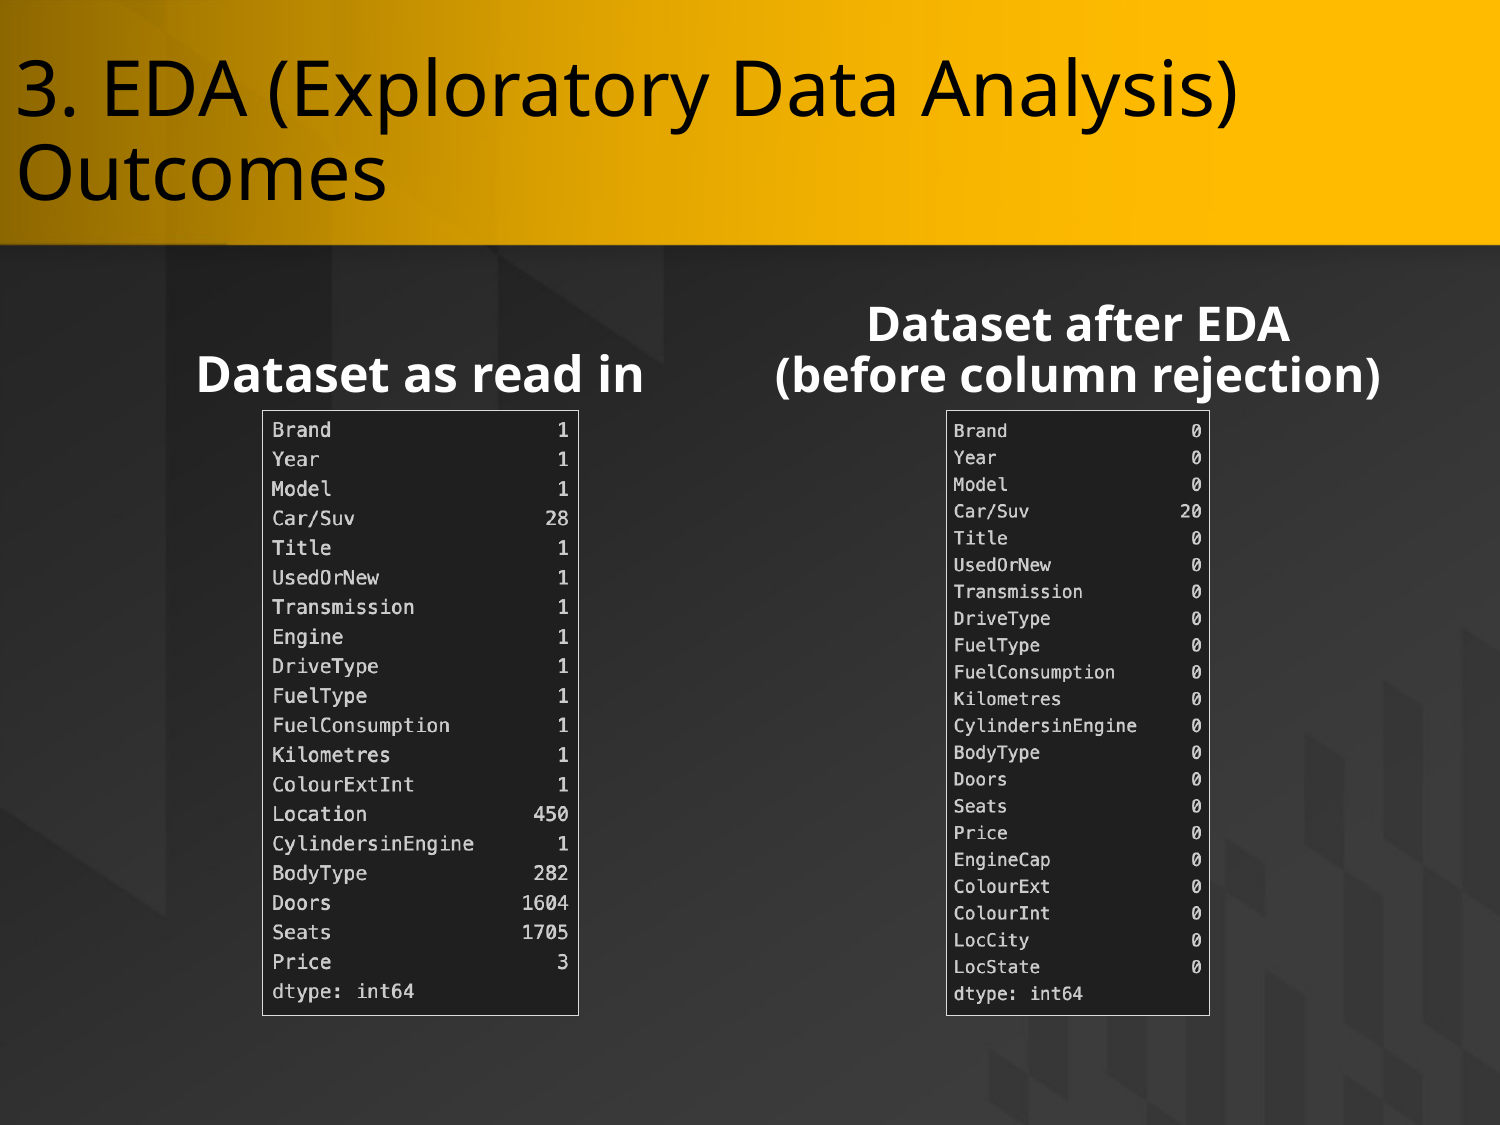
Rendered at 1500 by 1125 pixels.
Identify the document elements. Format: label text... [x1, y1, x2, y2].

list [946, 410, 1210, 1016]
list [262, 410, 579, 1016]
title 3. EDA (Exploratory Data Analysis) Outcomes [0, 41, 1309, 225]
list Dataset as read in [103, 275, 738, 411]
list Dataset after EDA (before column rejection) [759, 275, 1398, 411]
picture [0, 0, 1500, 1125]
